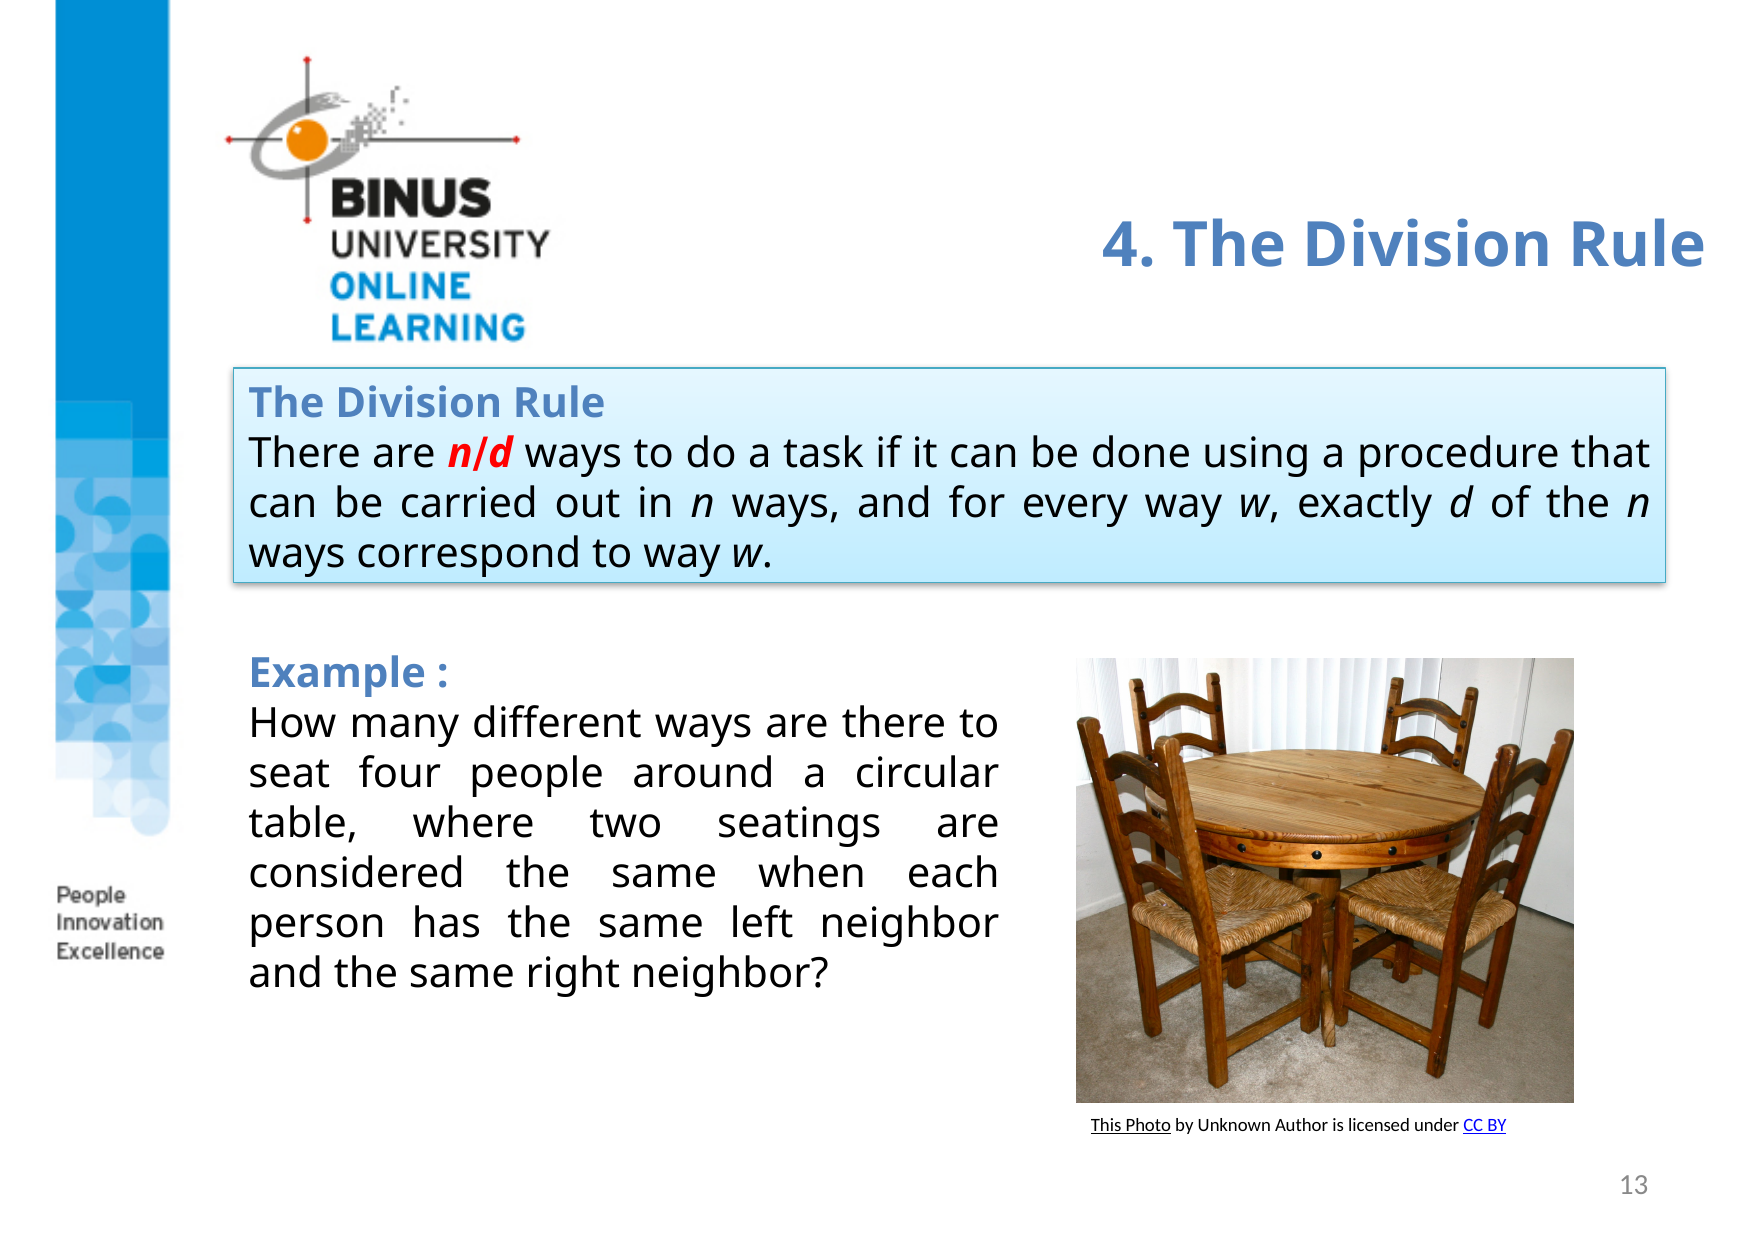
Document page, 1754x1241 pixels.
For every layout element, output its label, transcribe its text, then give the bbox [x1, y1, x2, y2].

text_box This Photo by Unknown Author is licensed under CC BY [1076, 1110, 1549, 1143]
picture [0, 0, 1754, 1241]
title 4. The Division Rule [642, 137, 1725, 345]
text_box Example : How many different ways are there to seat four people around a circular table, where two seatings are considered the same when each person has the same left neighbor and the same right neighbor? [233, 638, 1015, 1004]
slide_number 13 [1256, 1149, 1666, 1216]
text_box The Division Rule There are n∕d ways to do a task if it can be done using a procedure that can be carried out in n ways, and for every way w, exactly d of the n ways correspond to way w. [233, 367, 1666, 583]
